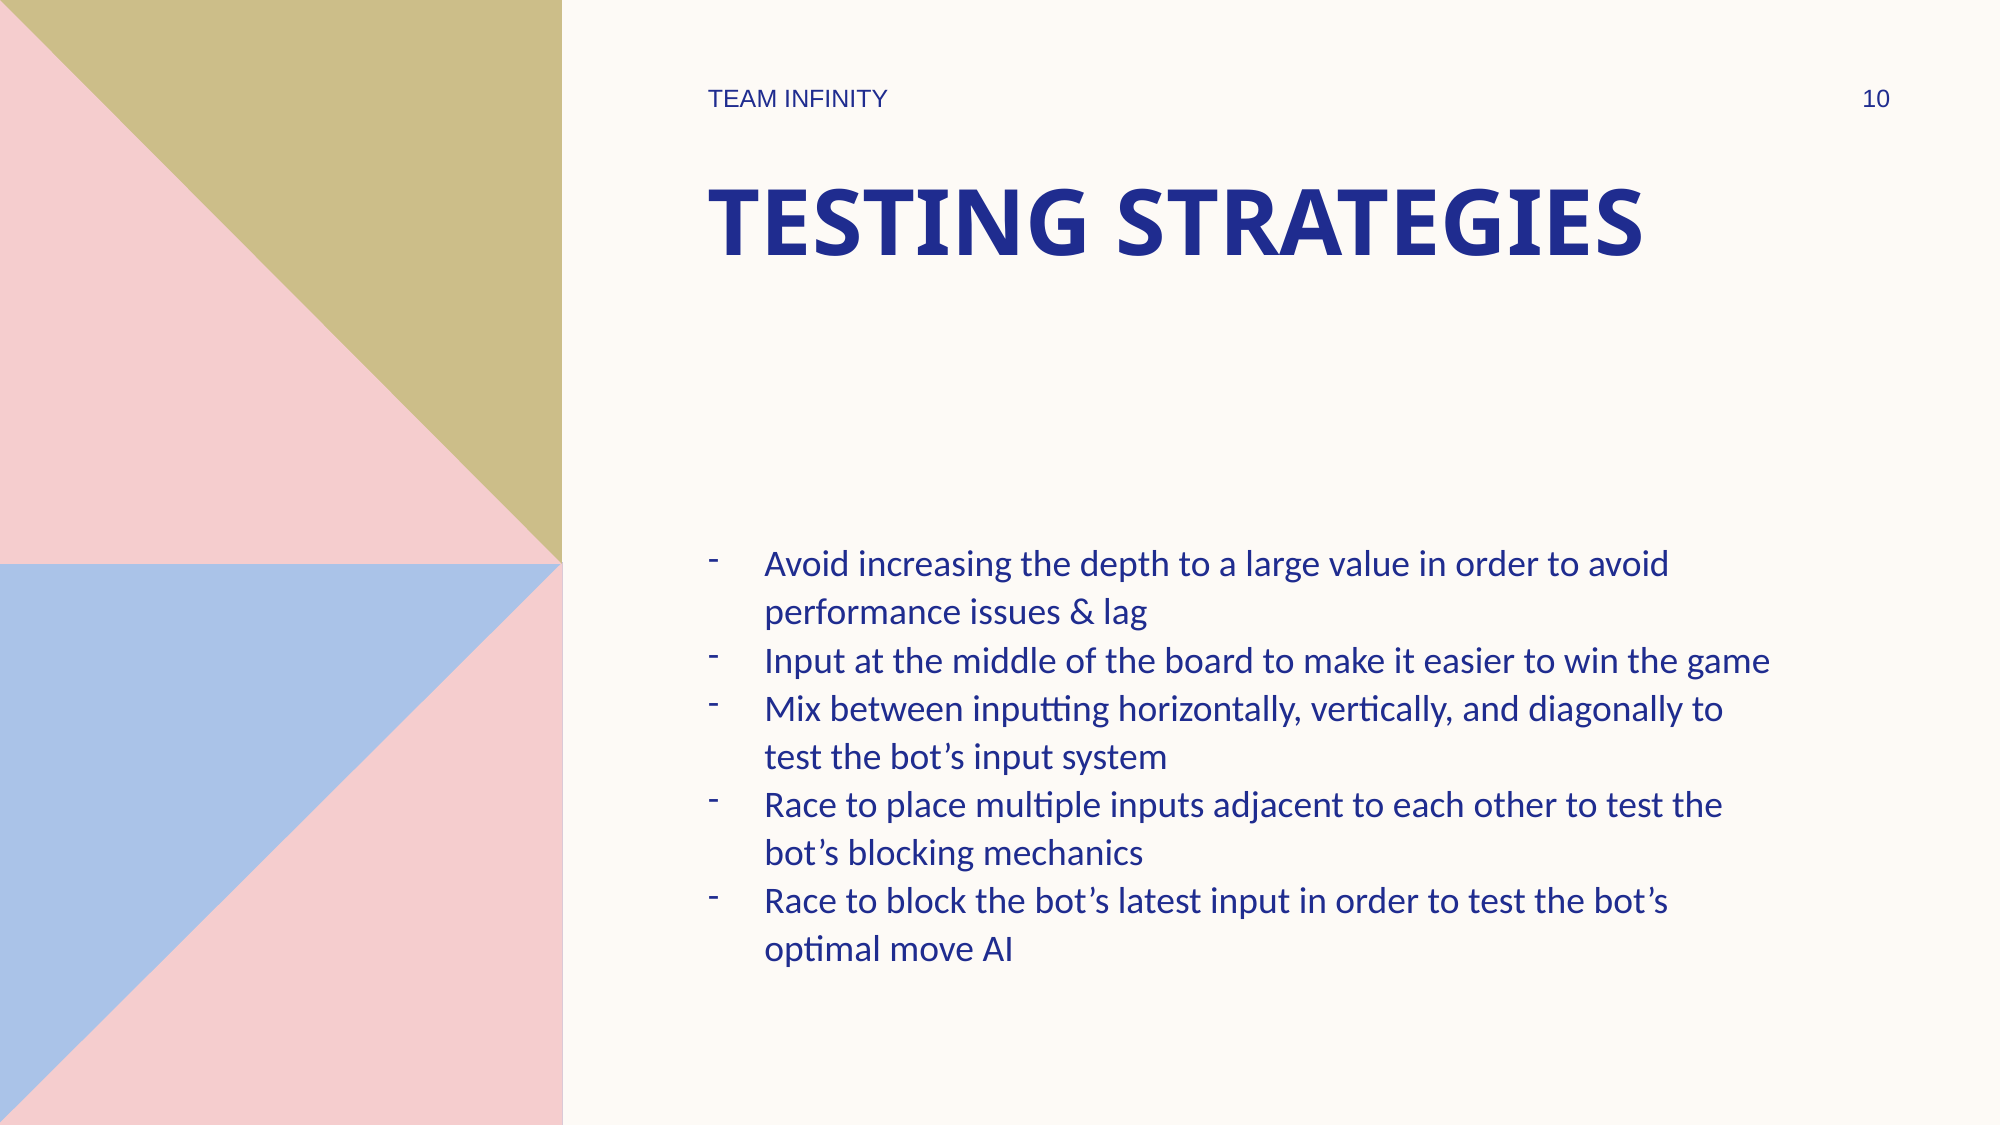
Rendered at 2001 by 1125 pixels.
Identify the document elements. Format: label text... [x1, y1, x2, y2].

list Avoid increasing the depth to a large value in order to avoid performance issues & lag Input at the middle of the board to make it easier to win the game Mix between inputting horizontally, vertically, and diagonally to test the bot’s input system Race to place multiple inputs adjacent to each other to test the bot’s blocking mechanics Race to block the bot’s latest input in order to test the bot’s optimal move AI [693, 528, 1803, 972]
title TESTING STRATEGIES [693, 156, 1803, 283]
footer TEAM INFINITY [693, 75, 1218, 120]
slide_number 10 [1795, 75, 1958, 120]
